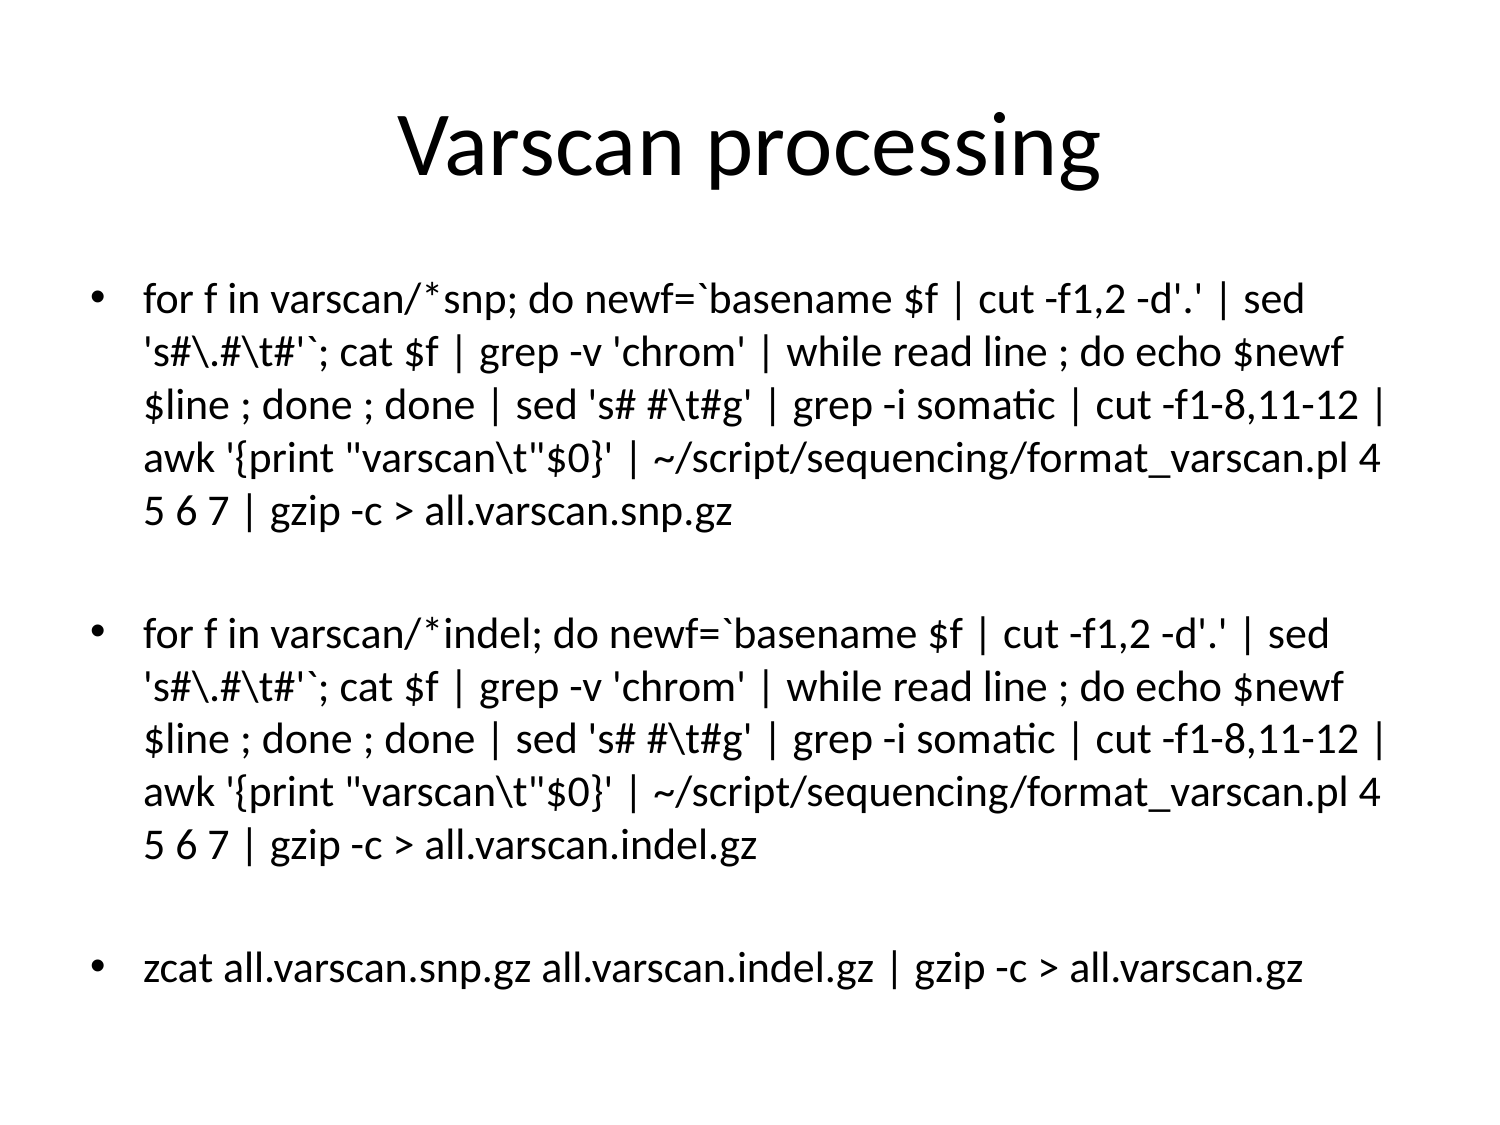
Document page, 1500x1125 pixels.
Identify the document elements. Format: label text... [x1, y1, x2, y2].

list for f in varscan/*snp; do newf=`basename $f | cut -f1,2 -d'.' | sed 's#\.#\t#'`; cat $f | grep -v 'chrom' | while read line ; do echo $newf $line ; done ; done | sed 's# #\t#g' | grep -i somatic | cut -f1-8,11-12 | awk '{print "varscan\t"$0}' | ~/script/sequencing/format_varscan.pl 4 5 6 7 | gzip -c > all.varscan.snp.gz for f in varscan/*indel; do newf=`basename $f | cut -f1,2 -d'.' | sed 's#\.#\t#'`; cat $f | grep -v 'chrom' | while read line ; do echo $newf $line ; done ; done | sed 's# #\t#g' | grep -i somatic | cut -f1-8,11-12 | awk '{print "varscan\t"$0}' | ~/script/sequencing/format_varscan.pl 4 5 6 7 | gzip -c > all.varscan.indel.gz zcat all.varscan.snp.gz all.varscan.indel.gz | gzip -c > all.varscan.gz [75, 262, 1425, 1005]
title Varscan processing [75, 45, 1425, 233]
